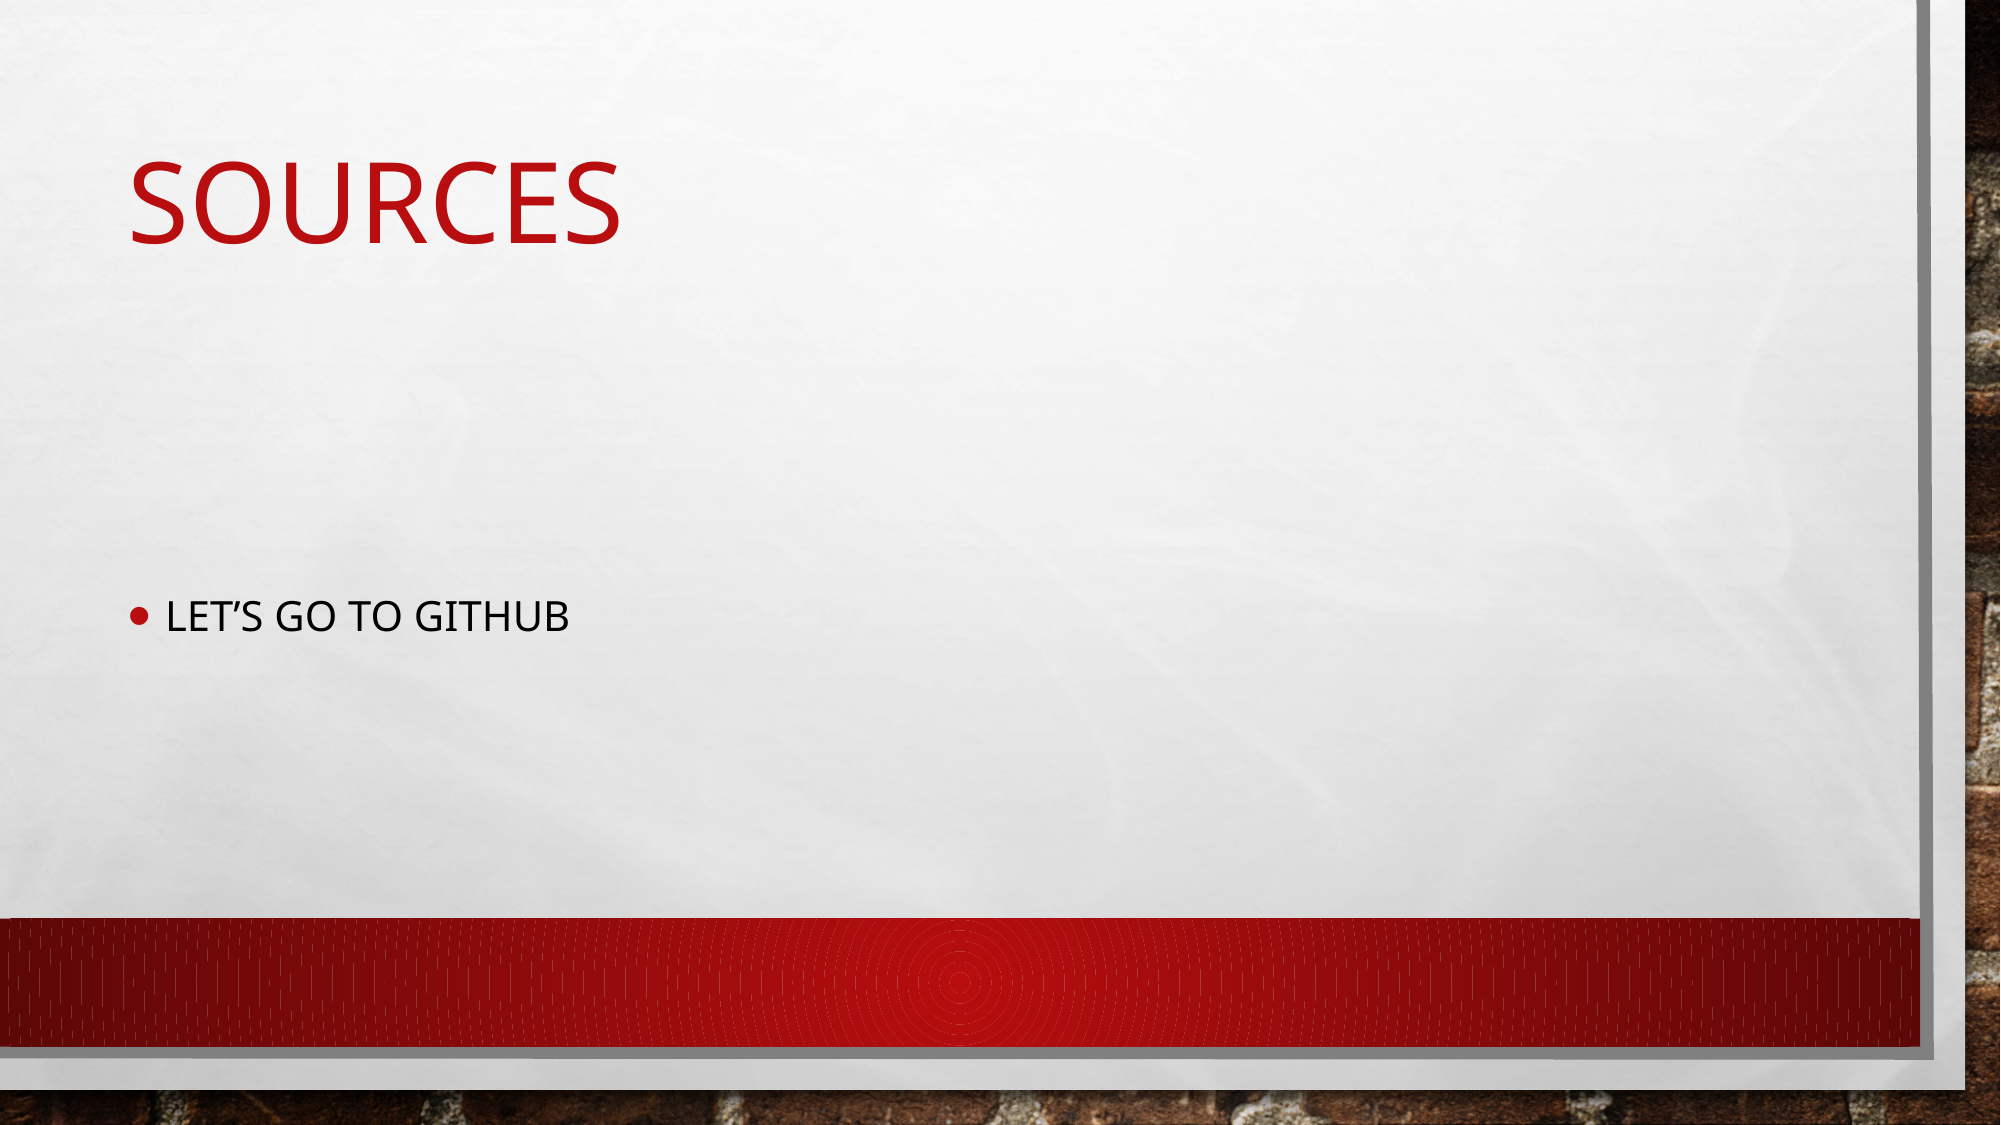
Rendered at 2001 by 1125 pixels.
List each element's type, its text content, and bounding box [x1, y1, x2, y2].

title Sources [112, 112, 1818, 302]
picture [0, 0, 2000, 1125]
list Let’s go to Github [112, 338, 1818, 882]
